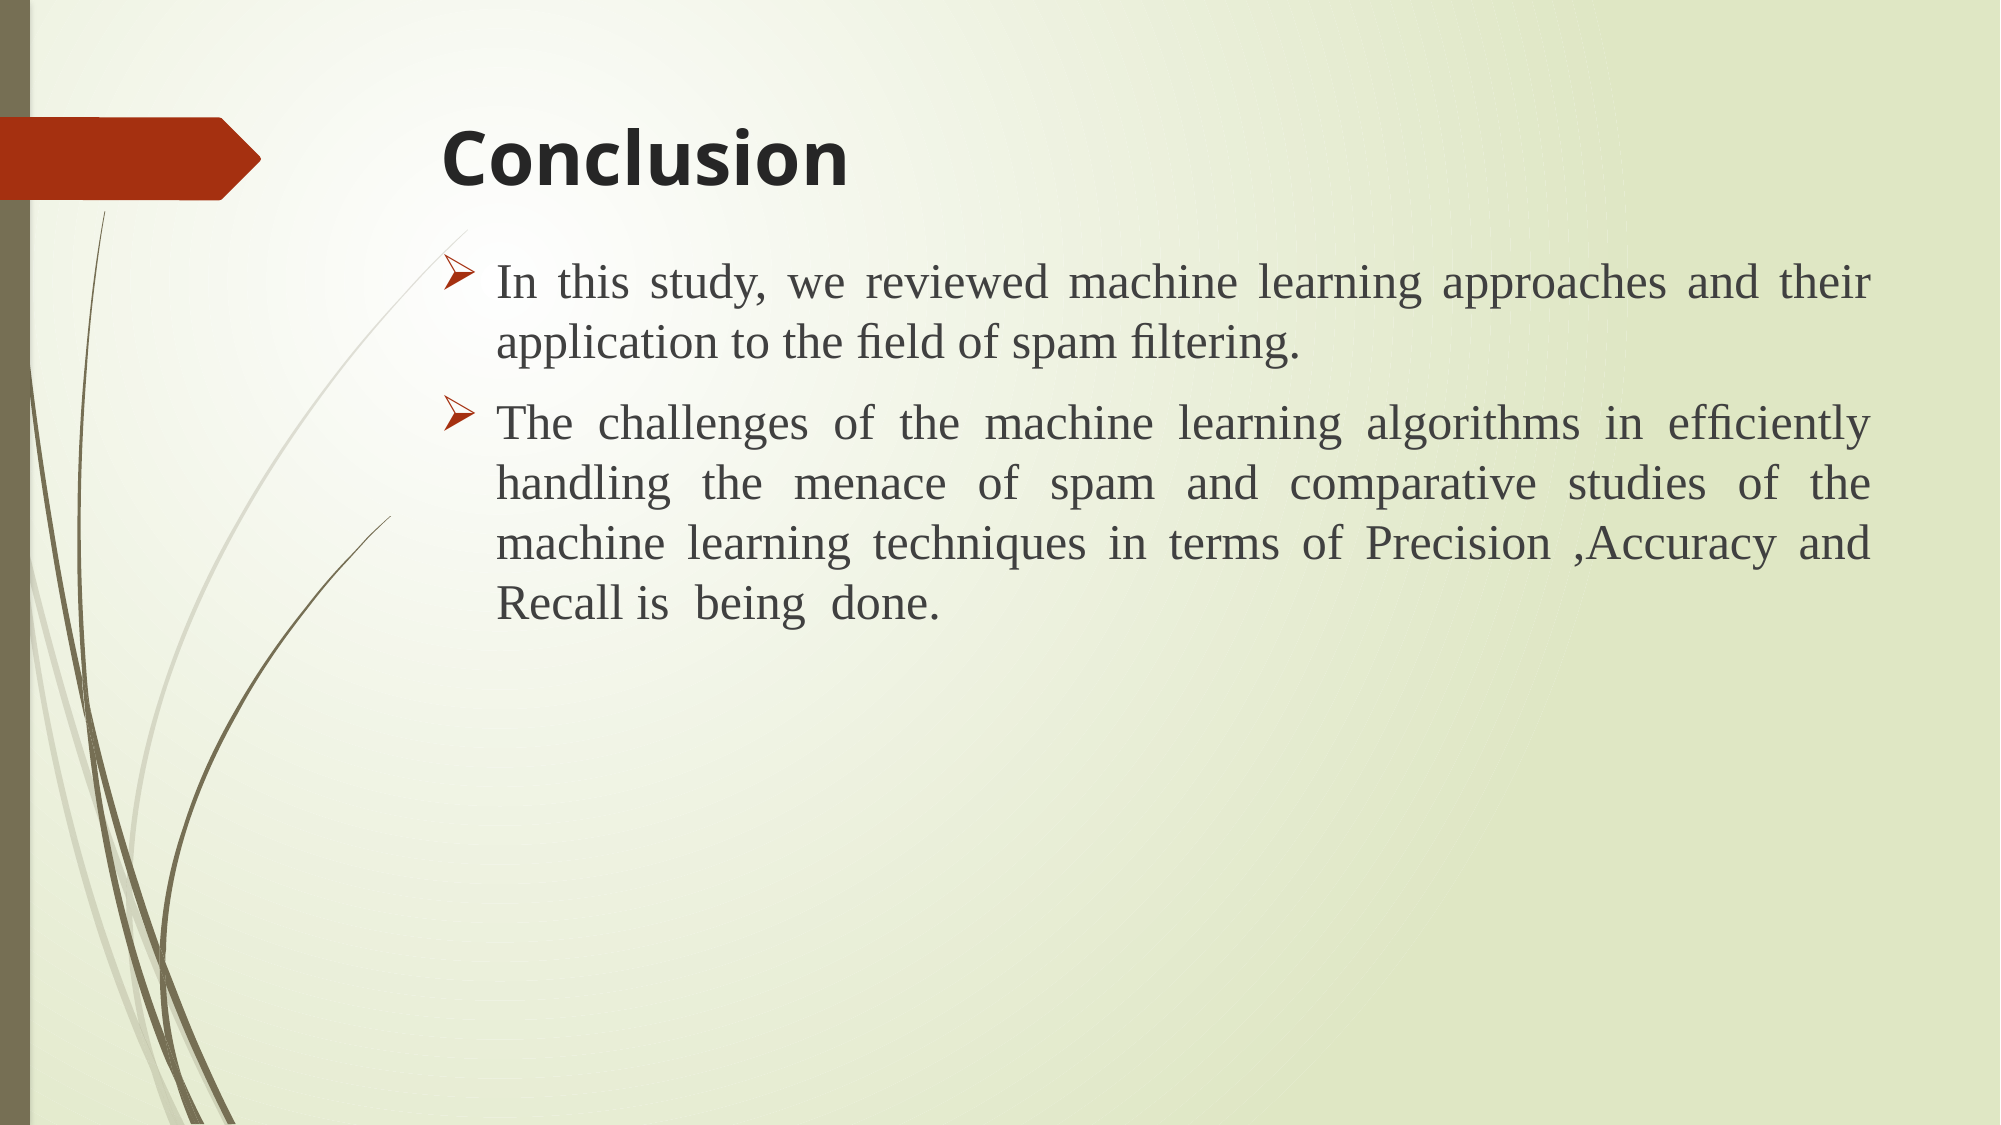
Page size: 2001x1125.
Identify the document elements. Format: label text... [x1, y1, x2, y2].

title Conclusion [425, 102, 1888, 240]
list In this study, we reviewed machine learning approaches and their application to the ﬁeld of spam ﬁltering. The challenges of the machine learning algorithms in efﬁciently handling the menace of spam and comparative studies of the machine learning techniques in terms of Precision ,Accuracy and Recall is being done. [424, 240, 1888, 1019]
